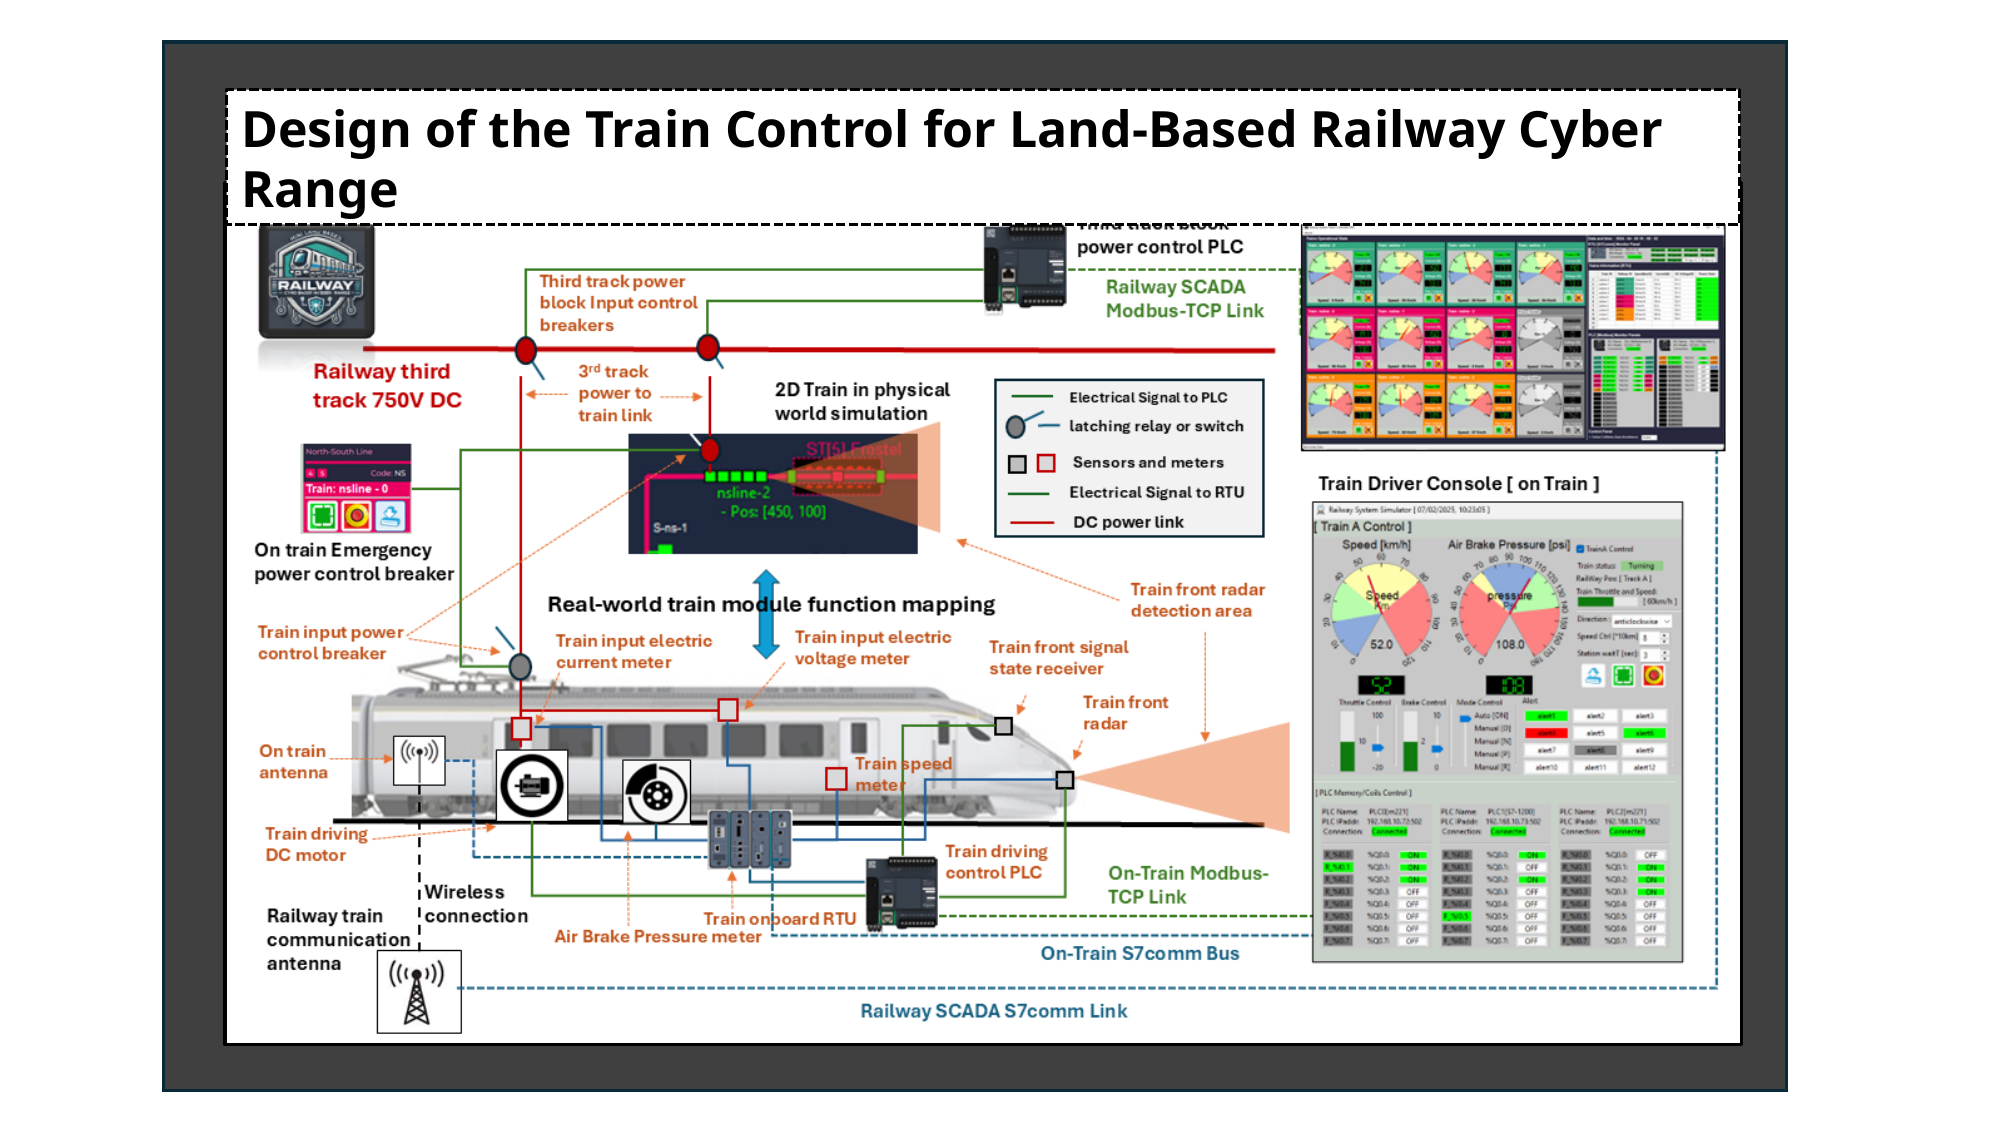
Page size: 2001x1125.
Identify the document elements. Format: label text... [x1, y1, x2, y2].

text_box Design of the Train Control for Land-Based Railway Cyber Range [226, 89, 1740, 183]
picture [226, 183, 1741, 1044]
text_box [162, 40, 1788, 1092]
